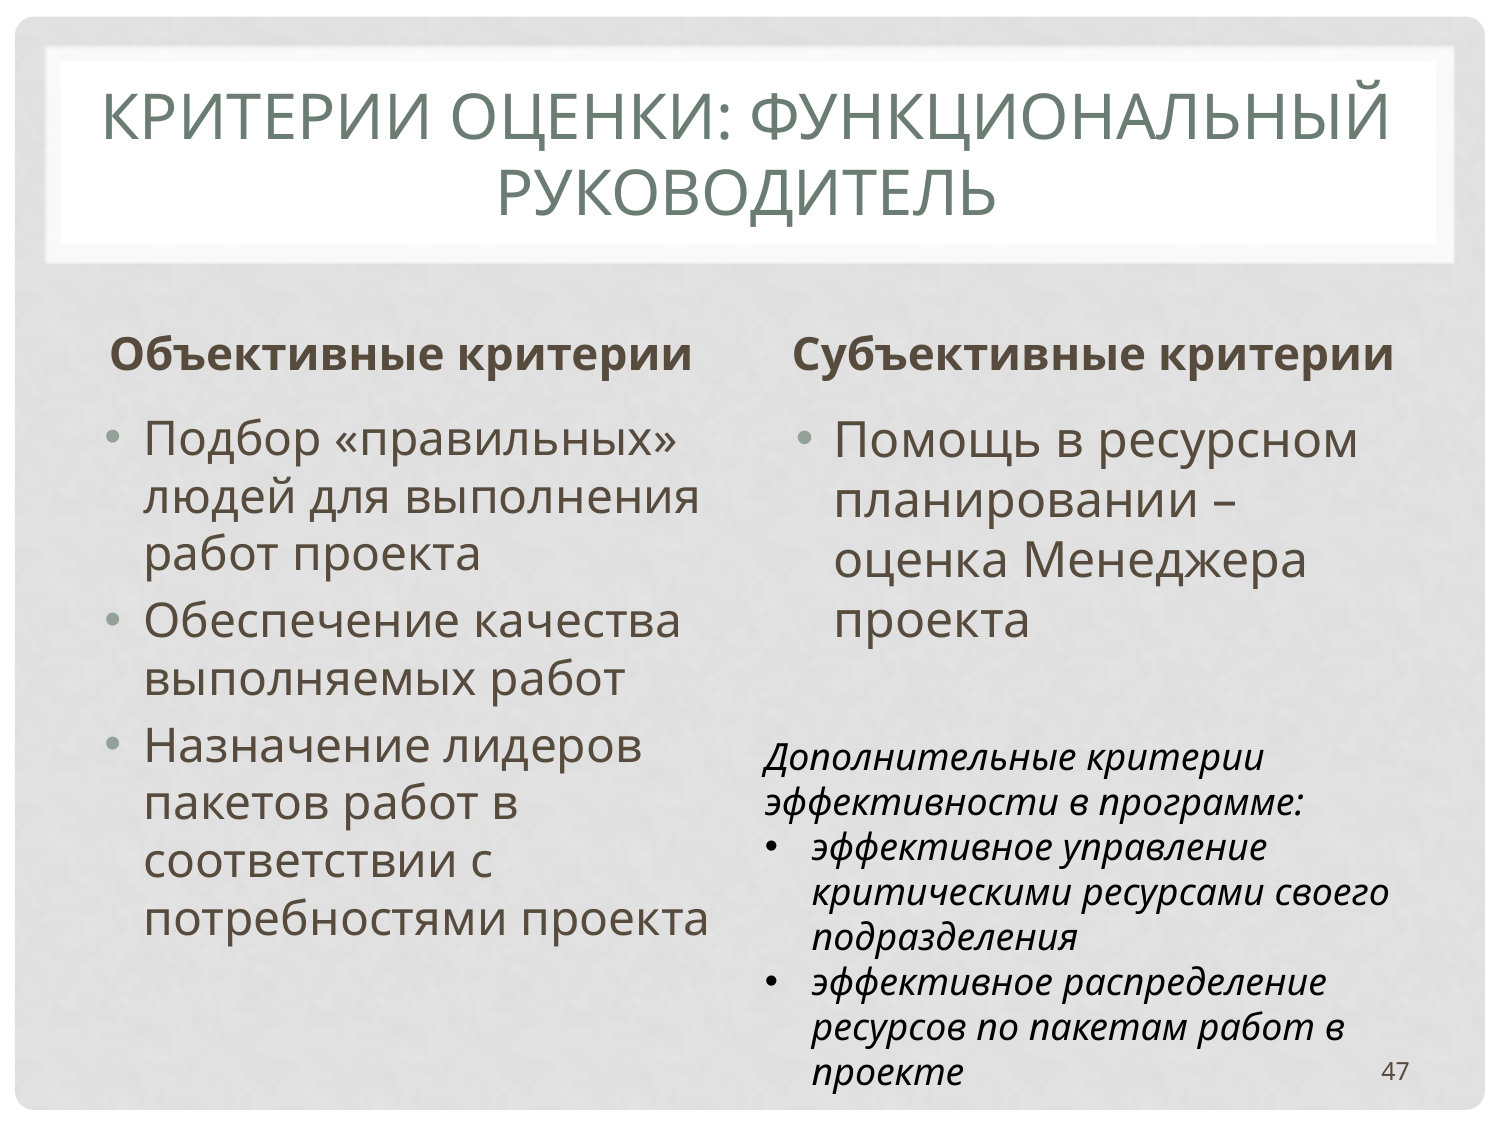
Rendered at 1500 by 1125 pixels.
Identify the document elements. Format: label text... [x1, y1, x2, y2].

list Подбор «правильных» людей для выполнения работ проекта Обеспечение качества выполняемых работ Назначение лидеров пакетов работ в соответствии с потребностями проекта [69, 399, 733, 1005]
text_box Дополнительные критерии эффективности в программе: эффективное управление критическими ресурсами своего подразделения эффективное распределение ресурсов по пакетам работ в проекте [750, 725, 1475, 1101]
list Субъективные критерии [761, 282, 1425, 388]
title КРИТЕРИИ ОЦЕНКИ: ФУНКЦИОНАЛЬНЫЙ РУКОВОДИТЕЛЬ [69, 66, 1425, 238]
list Помощь в ресурсном планировании – оценка Менеджера проекта [761, 399, 1425, 688]
list Объективные критерии [69, 282, 733, 388]
